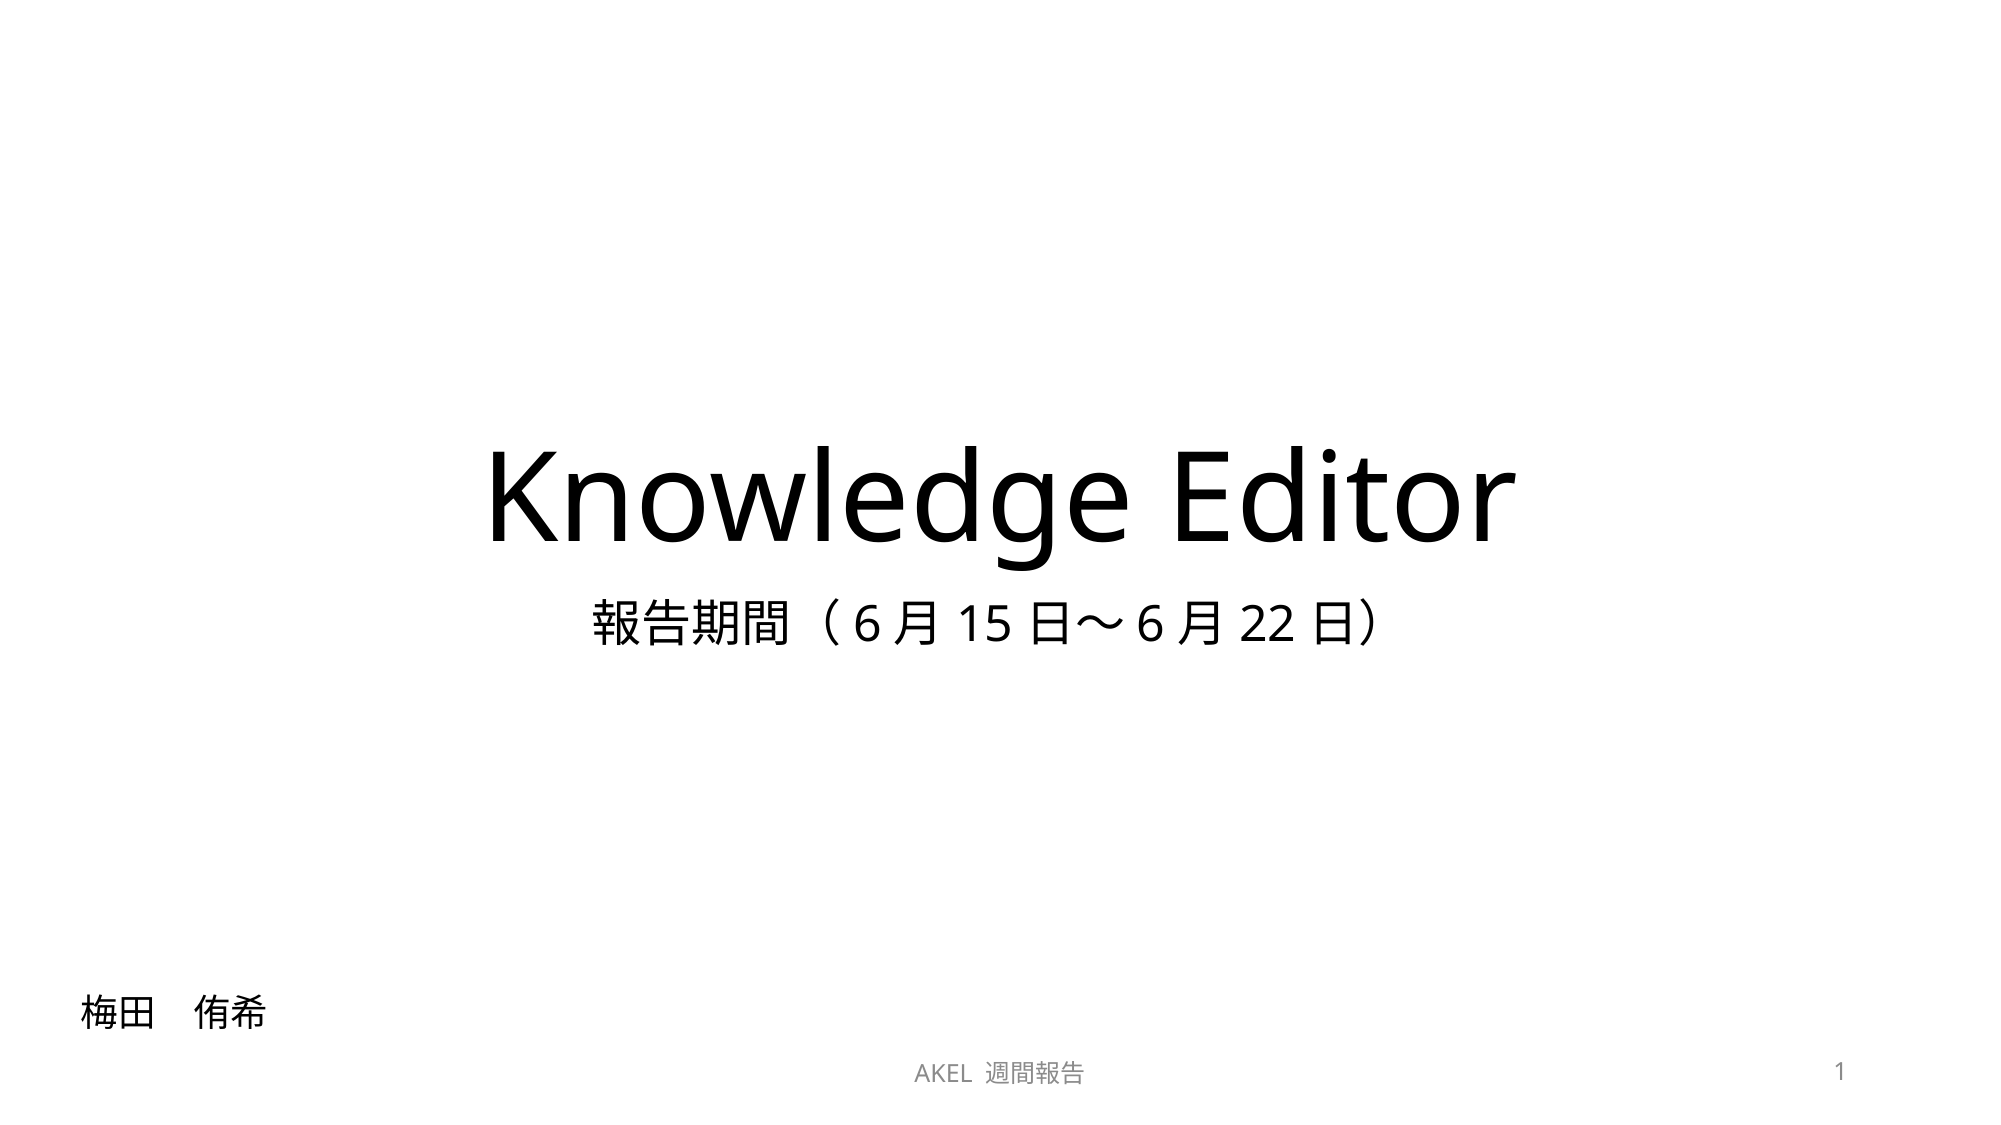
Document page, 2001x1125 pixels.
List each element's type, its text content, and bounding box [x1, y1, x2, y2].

slide_number 1 [1412, 1042, 1863, 1103]
title Knowledge Editor [249, 184, 1750, 576]
text_box 梅田 侑希 [66, 982, 535, 1042]
subtitle 報告期間（6月15日～6月22日） [249, 590, 1750, 863]
footer AKEL 週間報告 [662, 1042, 1338, 1103]
